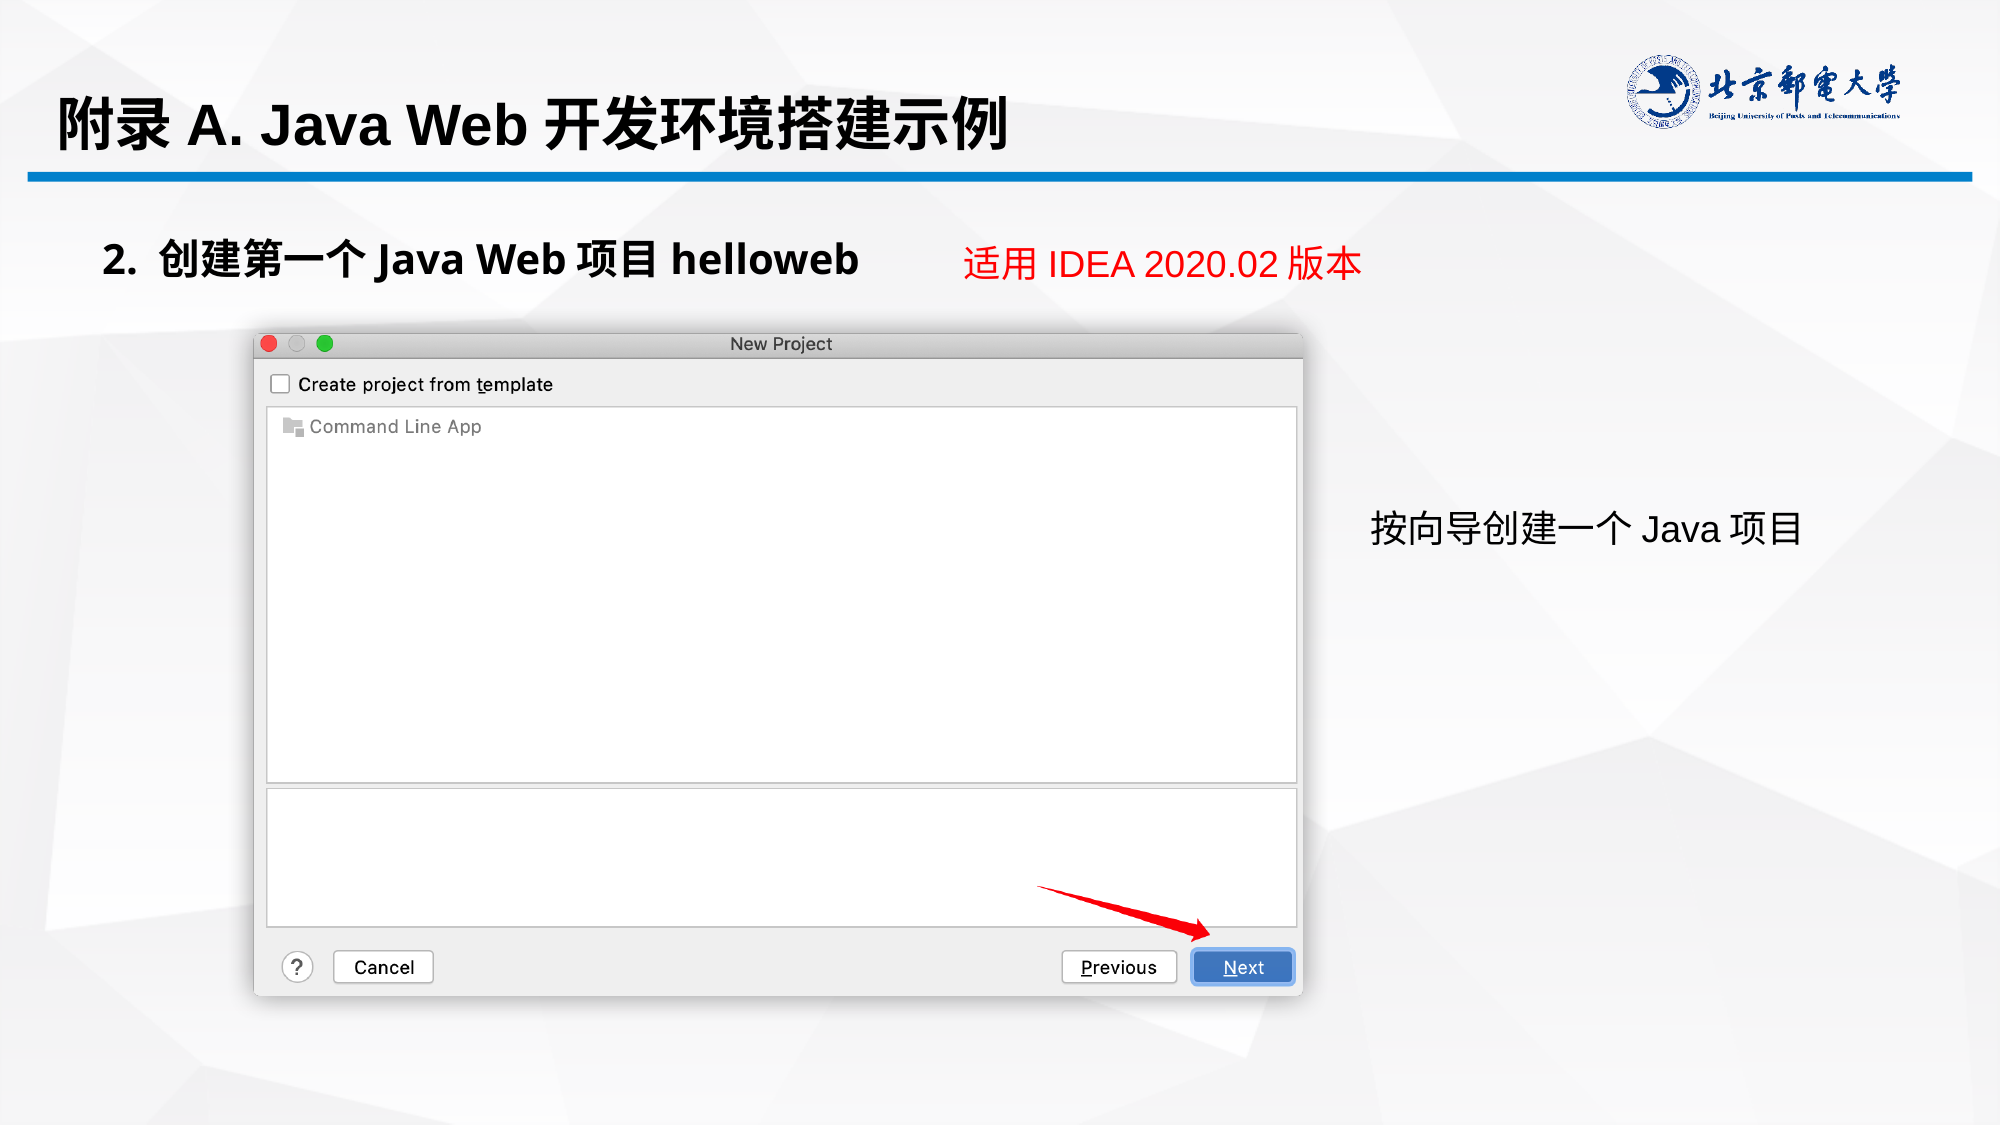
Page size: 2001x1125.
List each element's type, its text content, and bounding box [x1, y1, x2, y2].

picture [0, 0, 2000, 1125]
text_box 按向导创建一个Java项目 [1355, 497, 1820, 558]
title 附录A. Java Web开发环境搭建示例 [41, 52, 1188, 201]
text_box 适用IDEA 2020.02版本 [949, 210, 1944, 293]
text_box 2. 创建第一个Java Web项目helloweb [87, 200, 875, 291]
